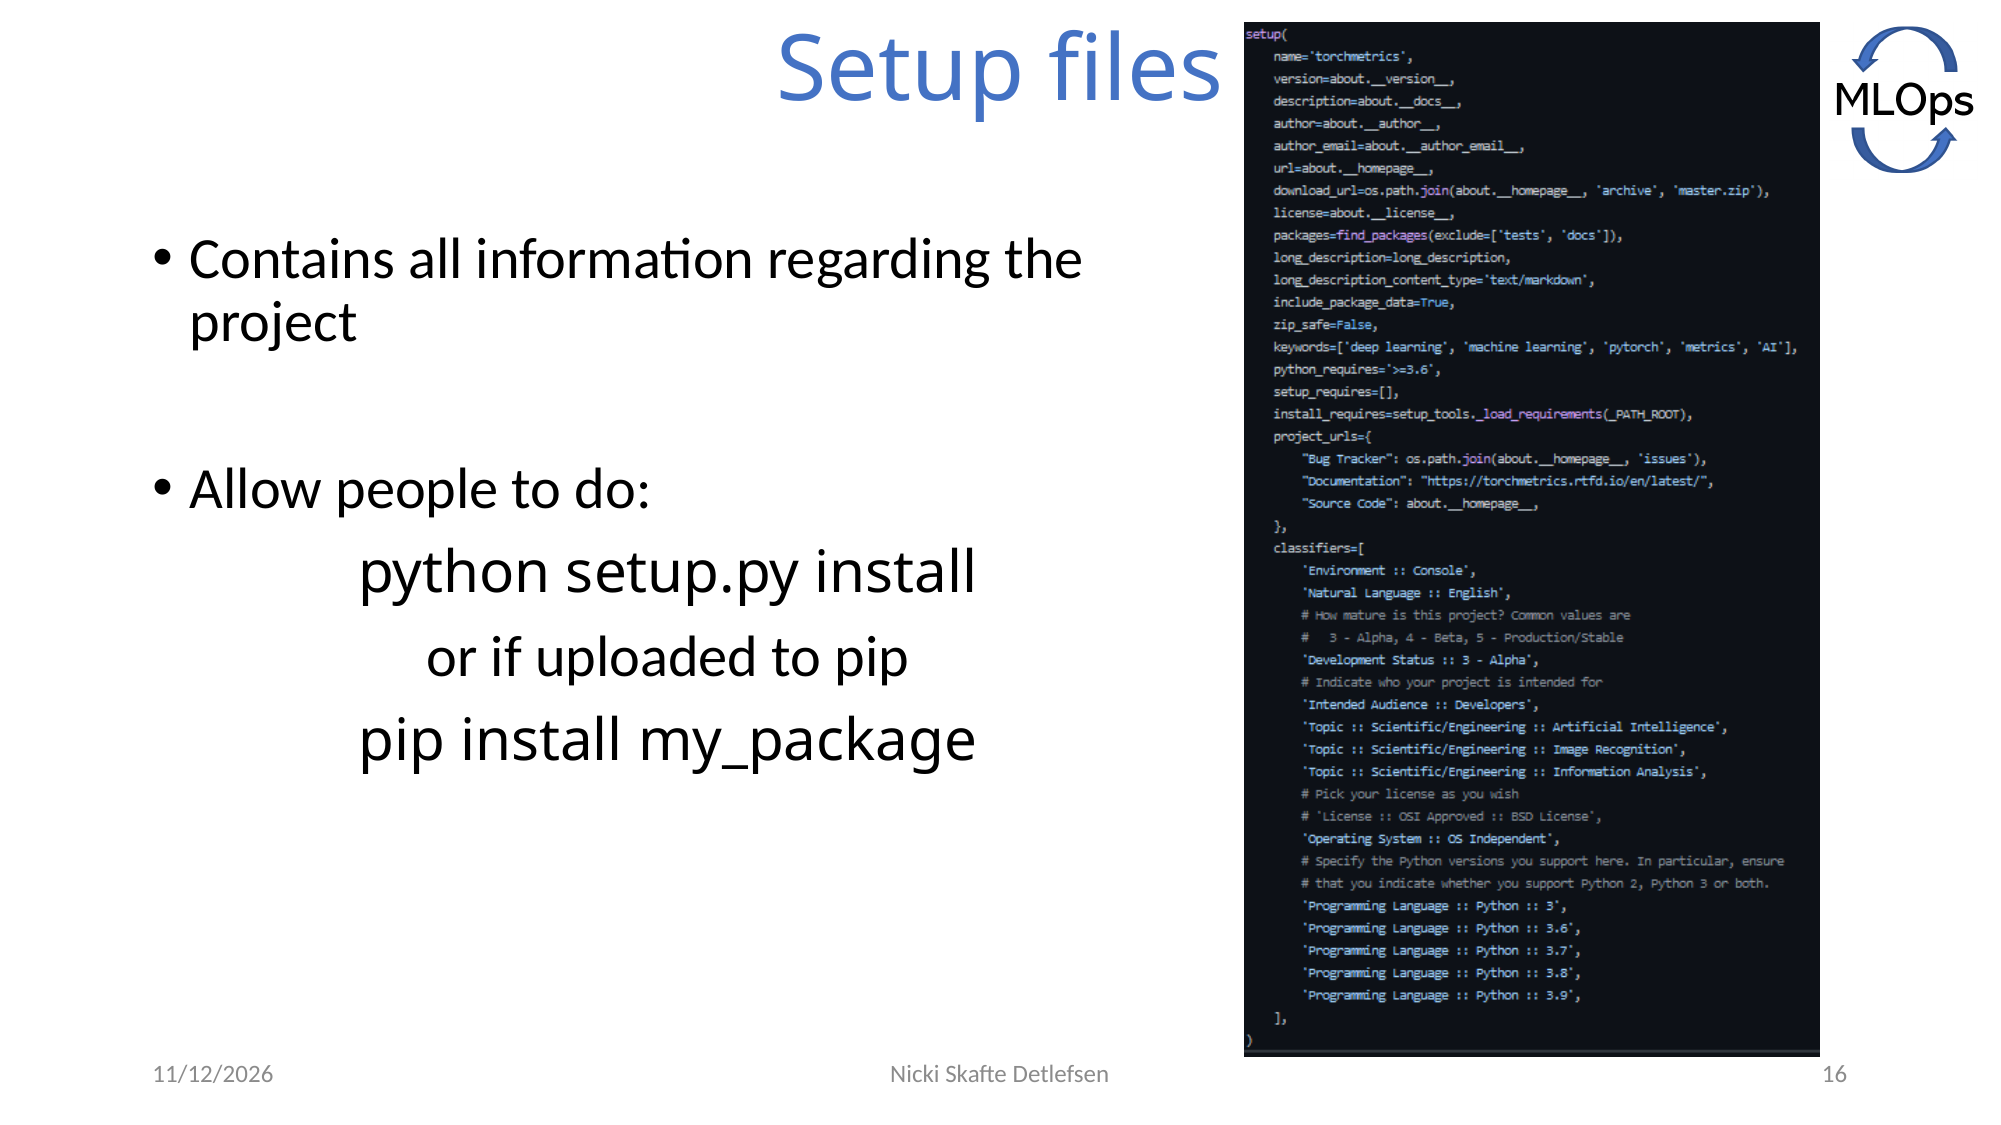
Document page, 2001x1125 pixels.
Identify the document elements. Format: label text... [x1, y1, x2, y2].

title Setup files [137, 0, 1863, 180]
footer Nicki Skafte Detlefsen [662, 1042, 1338, 1103]
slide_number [137, 1042, 588, 1103]
list Contains all information regarding the project Allow people to do: python setup.py install or if uploaded to pip pip install my_package [137, 220, 1199, 1014]
picture [1863, 22, 1978, 180]
picture [1244, 22, 1820, 1057]
slide_number 16 [1412, 1042, 1863, 1103]
